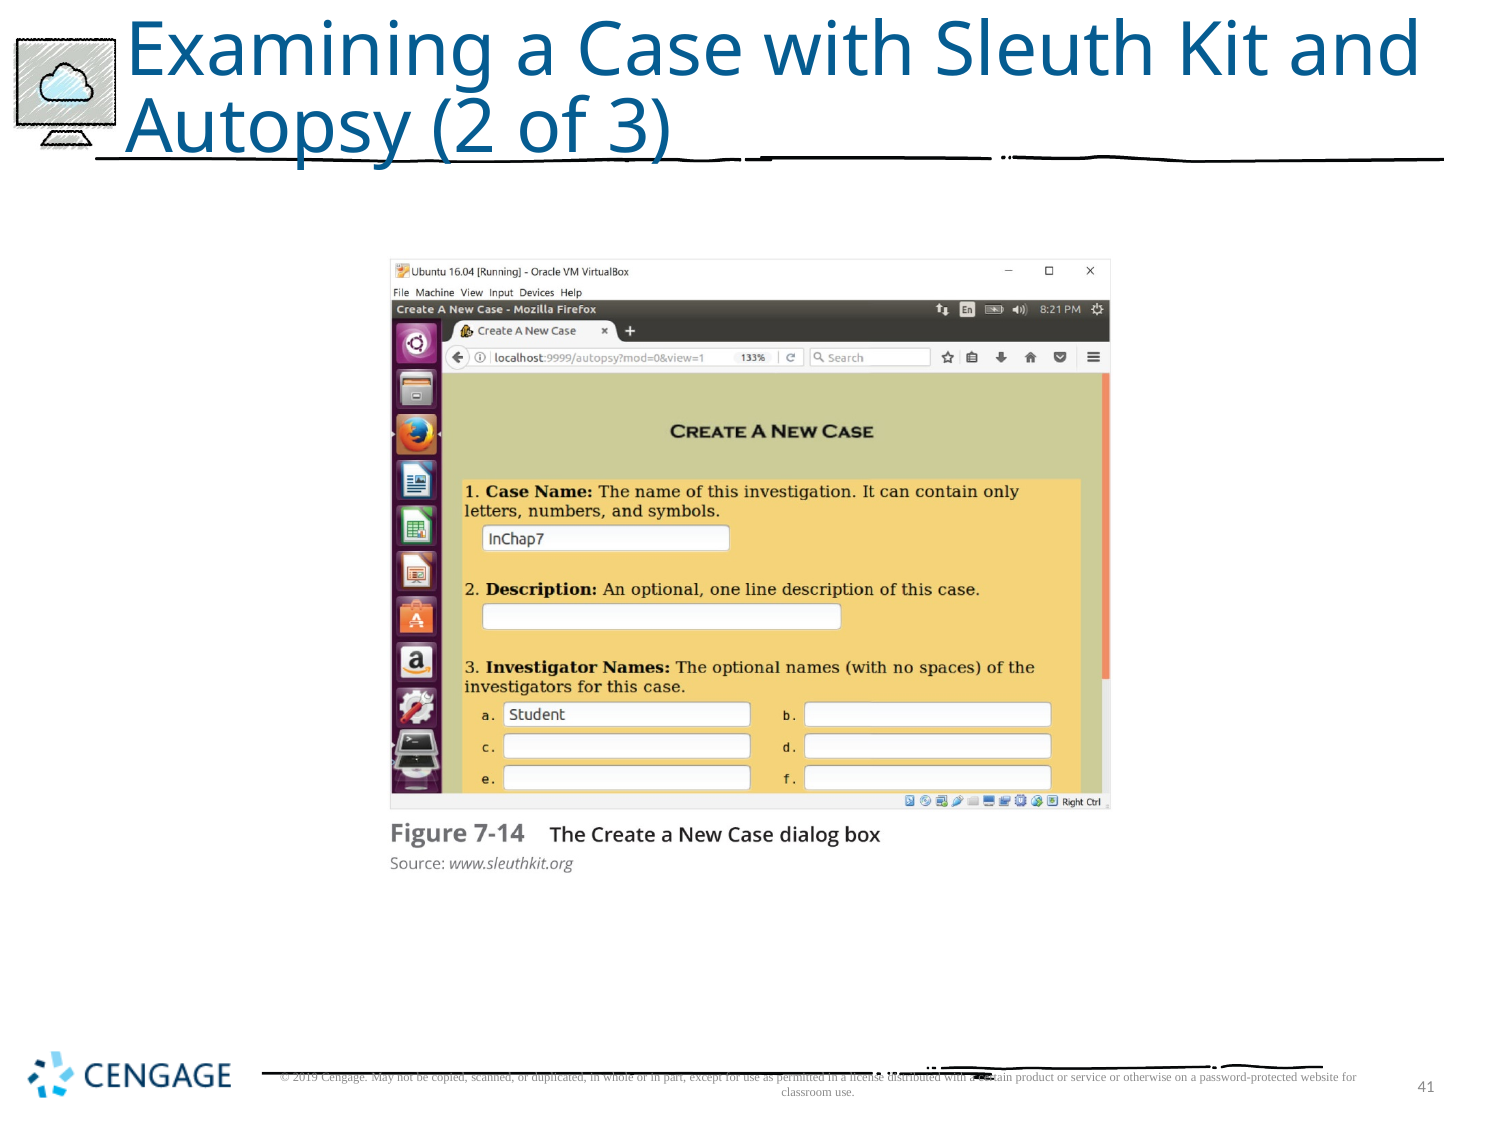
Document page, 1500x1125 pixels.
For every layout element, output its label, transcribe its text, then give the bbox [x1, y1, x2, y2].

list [387, 255, 1113, 876]
picture [95, 155, 125, 163]
title Examining a Case with Sleuth Kit and Autopsy (2 of 3) [125, 13, 1442, 169]
footer © 2019 Cengage. May not be copied, scanned, or duplicated, in whole or in part, except for use as permitted in a license distributed with a certain product or service or otherwise on a password-protected website for classroom use. [261, 1079, 1375, 1120]
picture [7, 1037, 244, 1111]
picture [261, 1064, 1323, 1079]
picture [12, 36, 117, 151]
